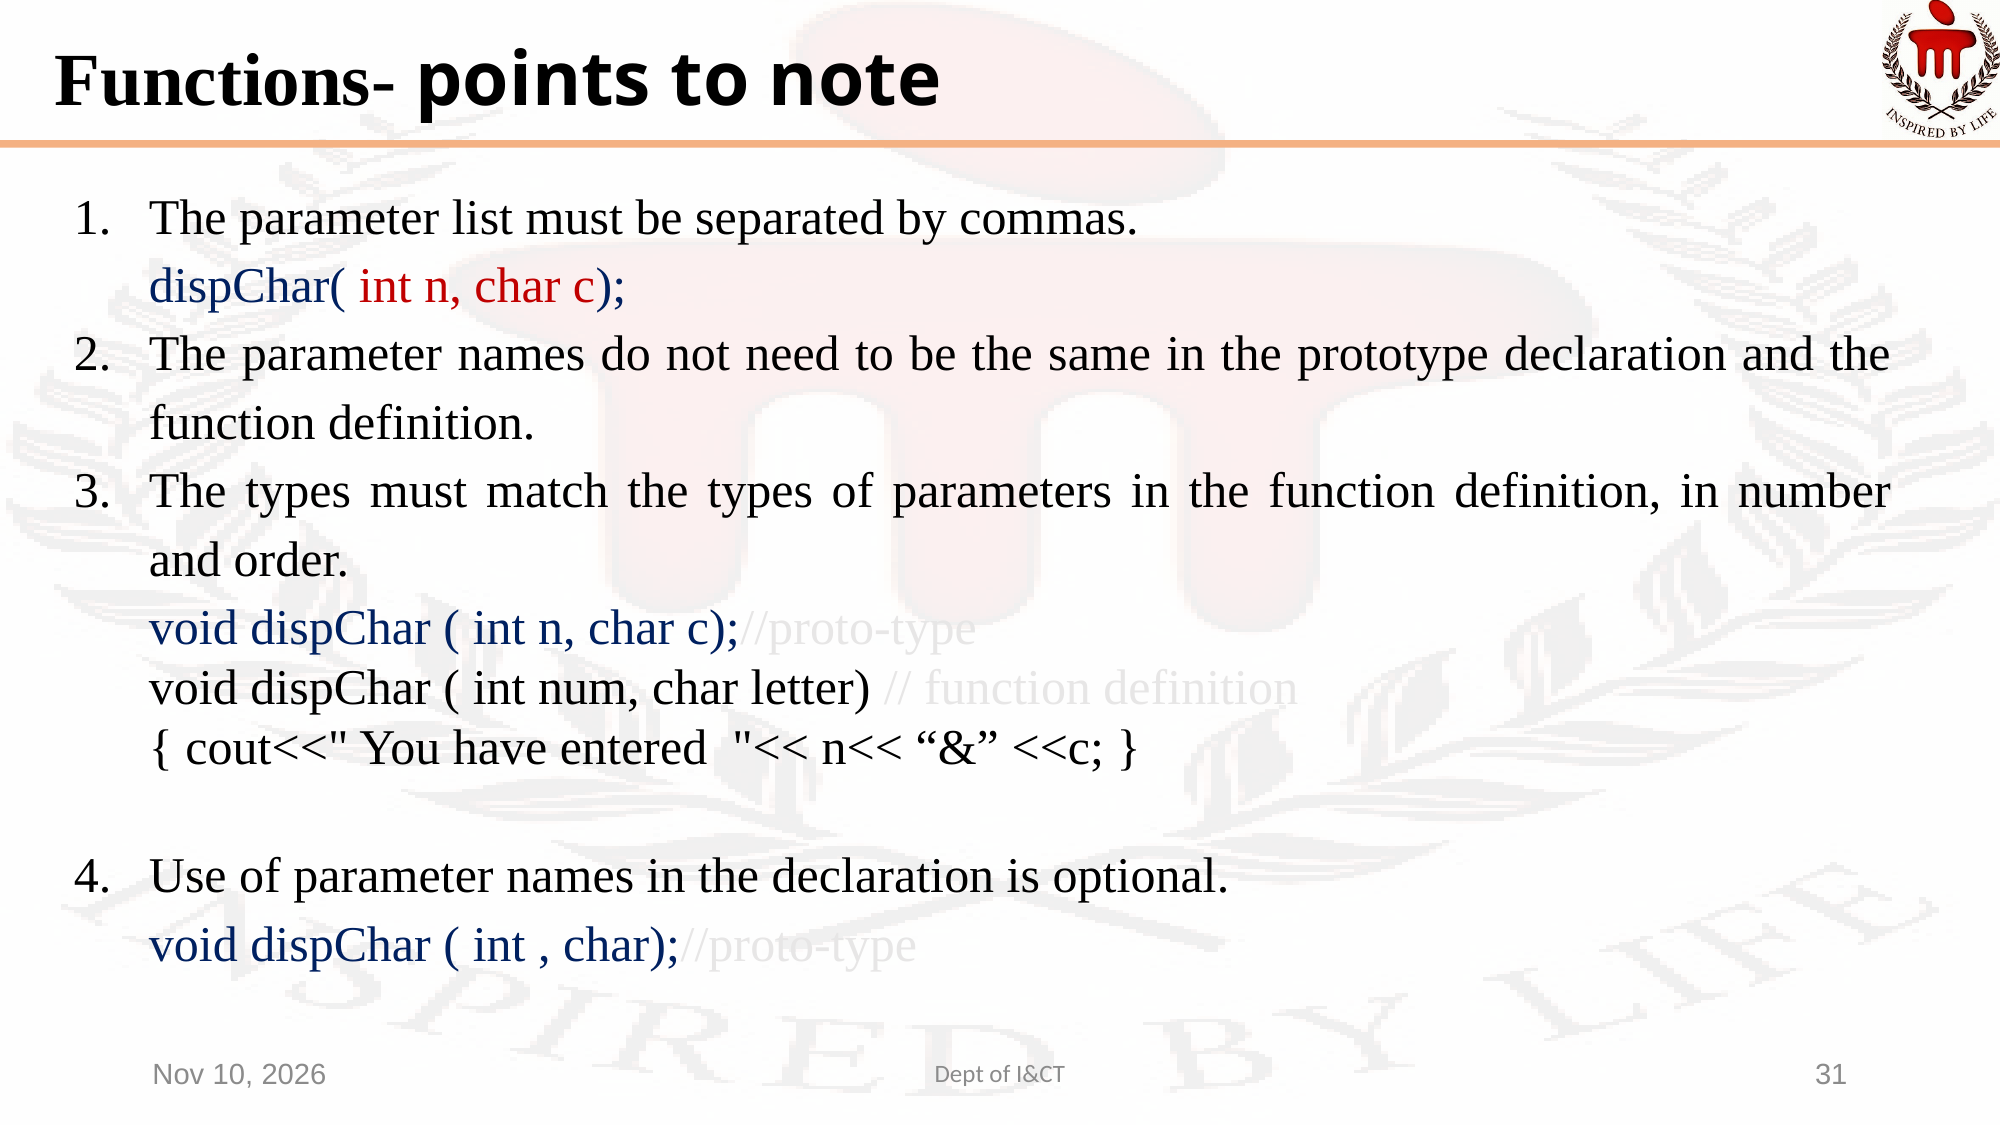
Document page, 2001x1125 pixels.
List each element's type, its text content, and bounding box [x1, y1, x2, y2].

slide_number 31 [1412, 1042, 1863, 1103]
title Functions- points to note [39, 22, 1863, 141]
picture [1882, 0, 2000, 140]
footer Dept of I&CT [662, 1042, 1338, 1103]
text_box The parameter list must be separated by commas. dispChar( int n, char c); The parameter names do not need to be the same in the prototype declaration and the function definition. The types must match the types of parameters in the function definition, in number and order. void dispChar ( int n, char c);//proto-type void dispChar ( int num, char letter) // function definition { cout<<" You have entered "<< n<< “&” <<c; } Use of parameter names in the declaration is optional. void dispChar ( int , char);//proto-type [59, 168, 1908, 979]
slide_number 5-Oct-21 [137, 1042, 588, 1103]
